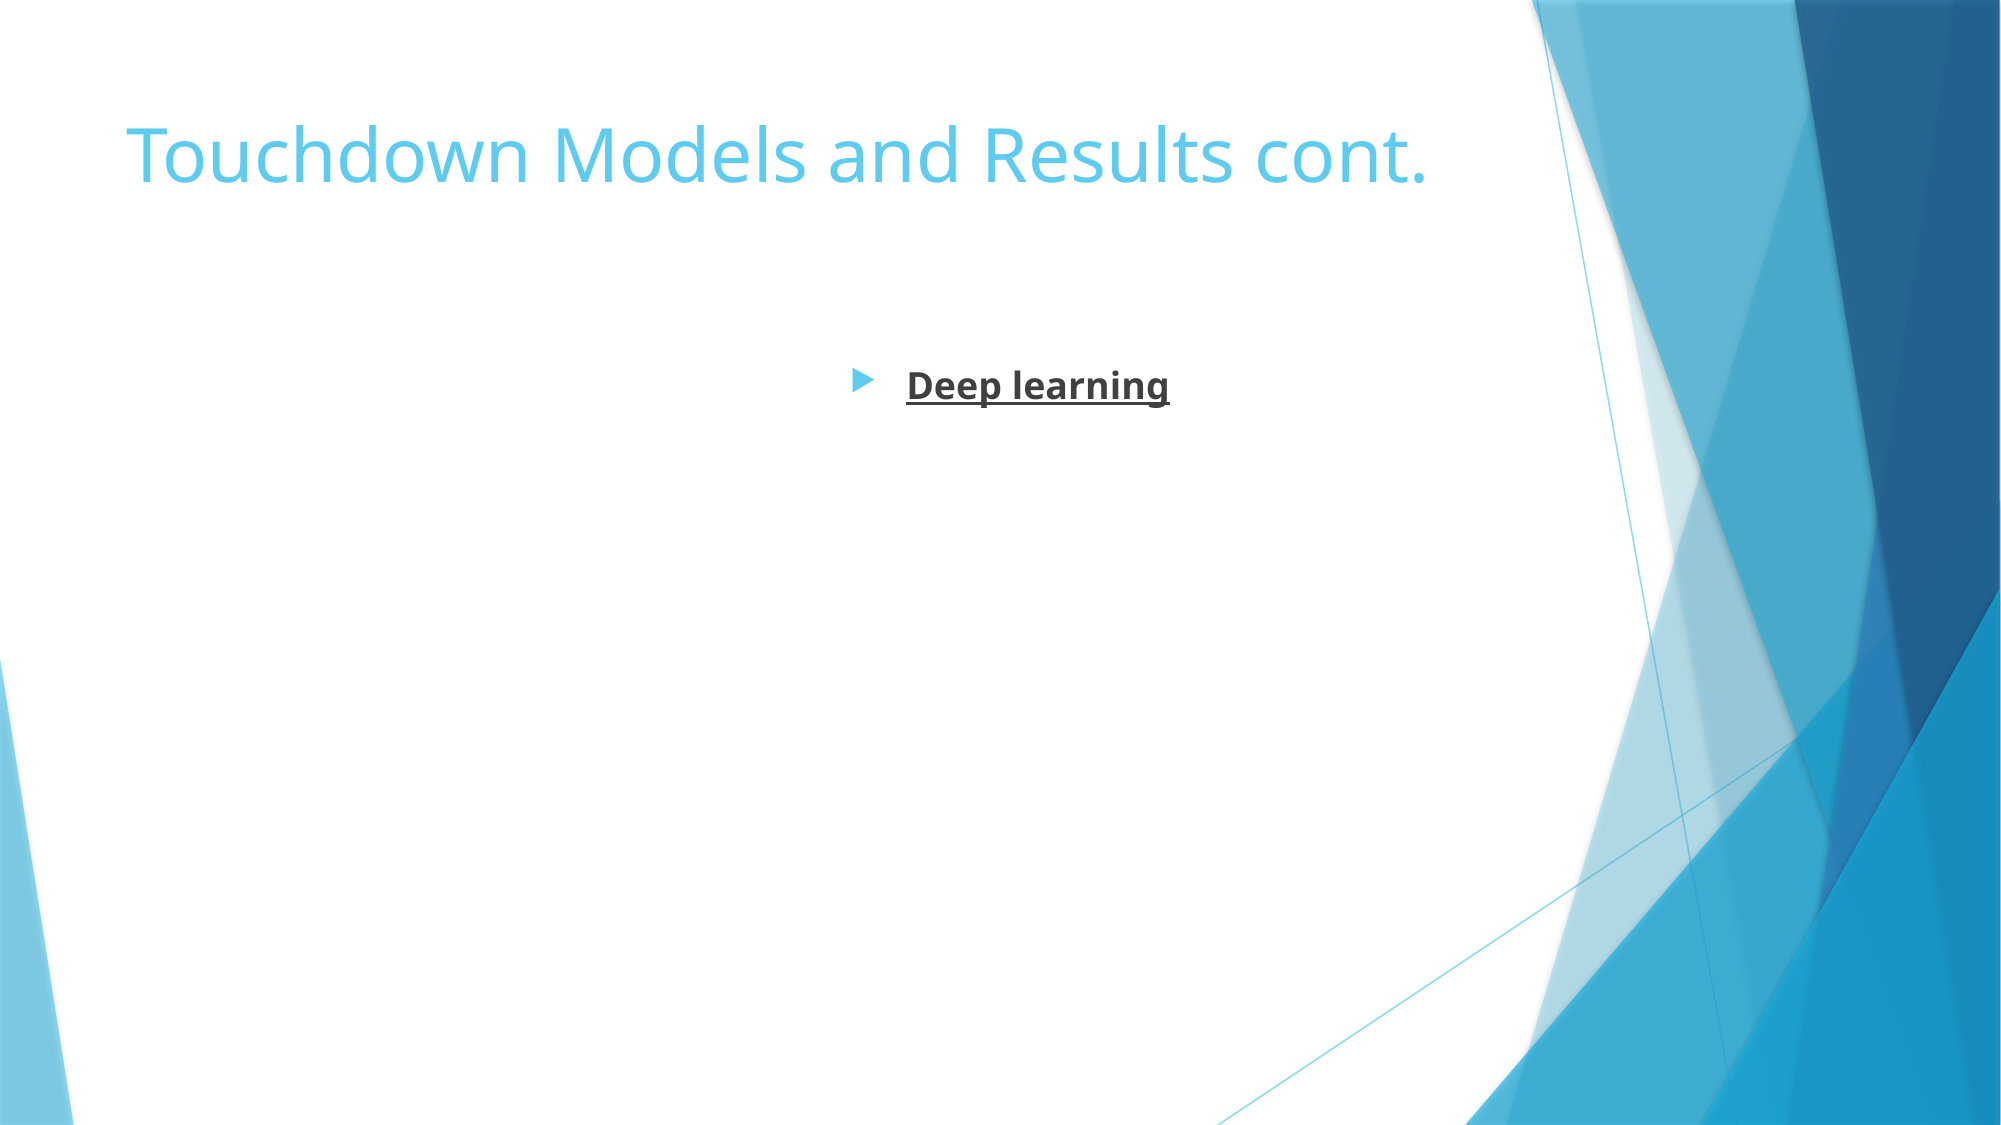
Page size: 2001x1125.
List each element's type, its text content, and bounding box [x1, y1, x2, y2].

title Touchdown Models and Results cont. [111, 99, 1522, 317]
list Deep learning [834, 354, 1522, 992]
